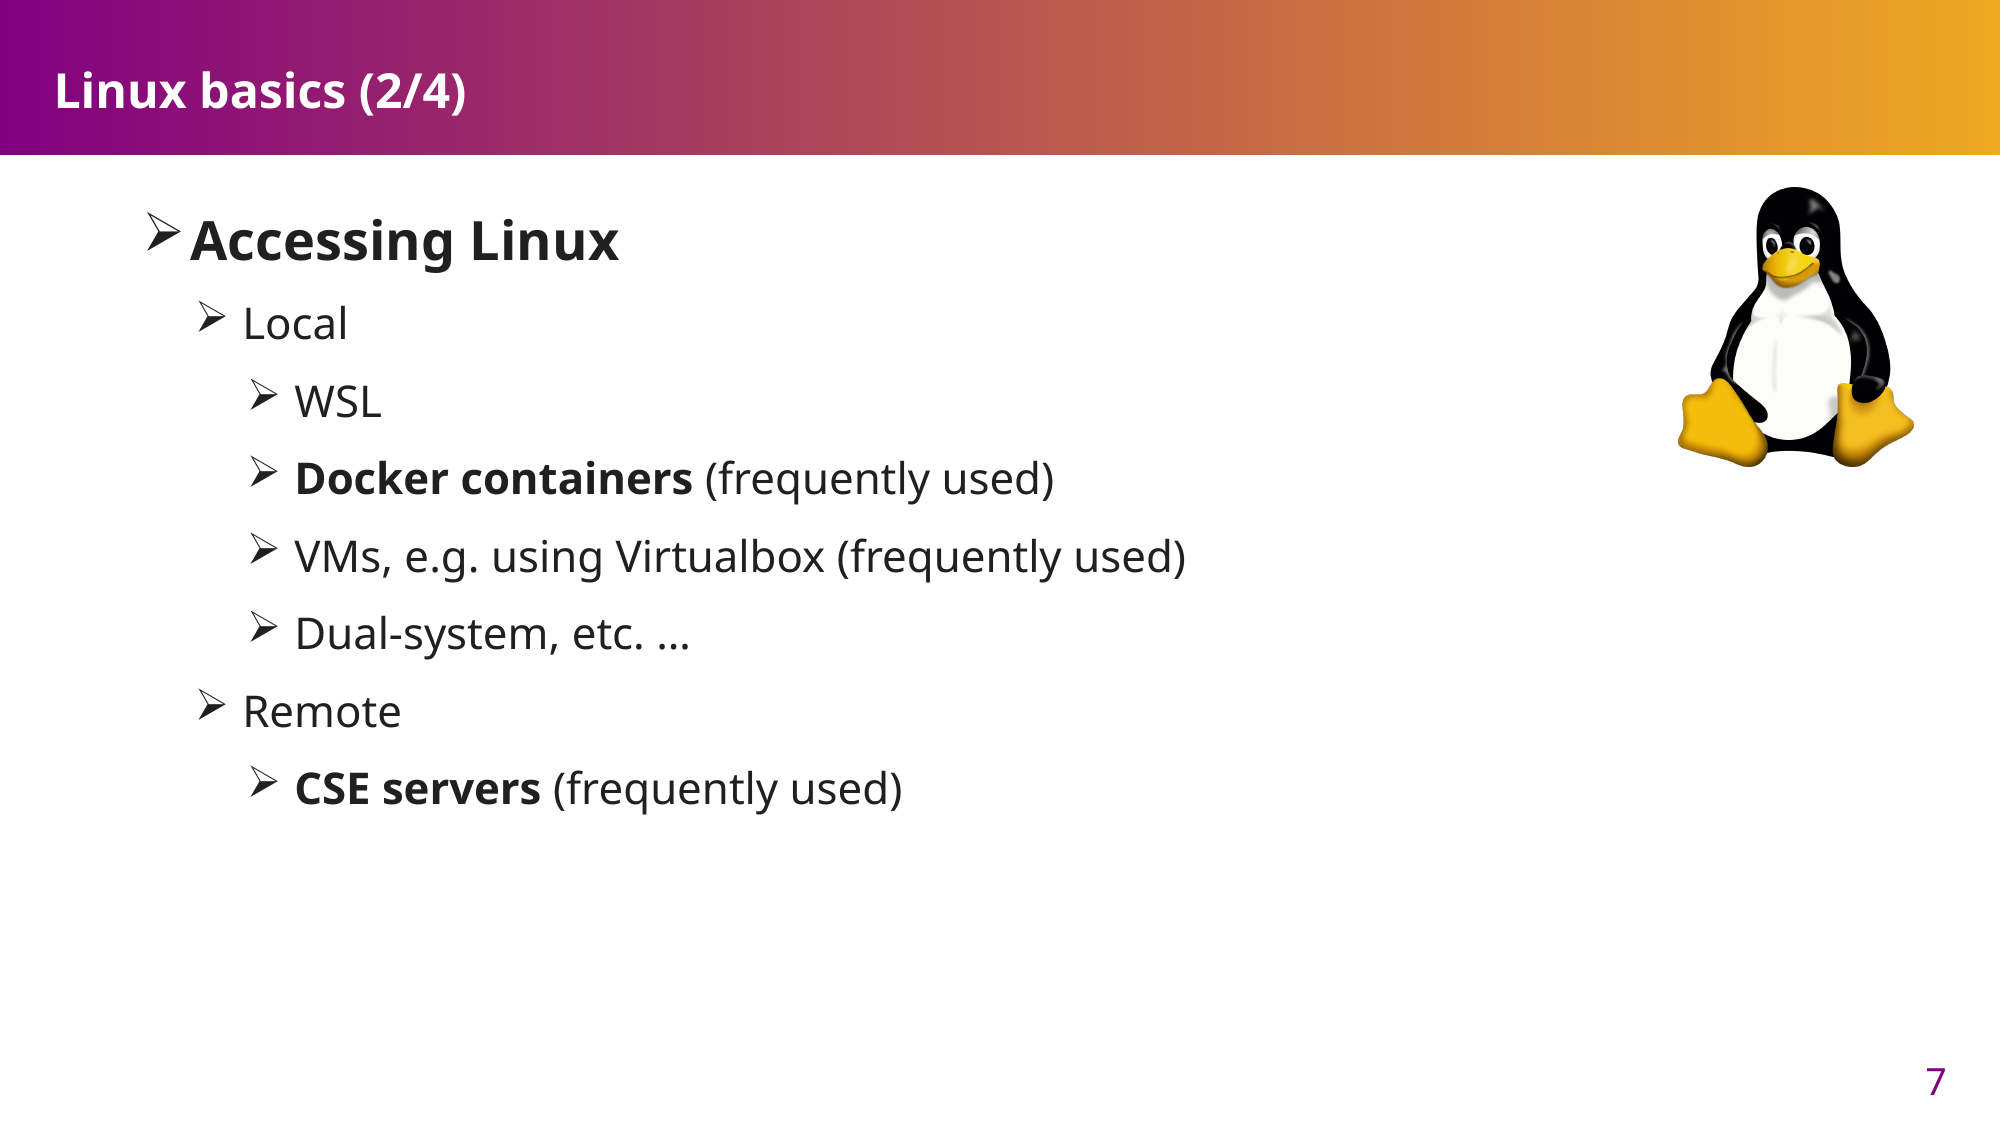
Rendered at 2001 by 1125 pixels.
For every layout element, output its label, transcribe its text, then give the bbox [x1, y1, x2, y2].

title Linux basics (2/4) [44, 0, 1784, 155]
slide_number 7 [1916, 1049, 1954, 1113]
list Accessing Linux Local WSL Docker containers (frequently used) VMs, e.g. using Virtualbox (frequently used) Dual-system, etc. … Remote CSE servers (frequently used) [138, 201, 1819, 1105]
picture [1678, 187, 1914, 467]
